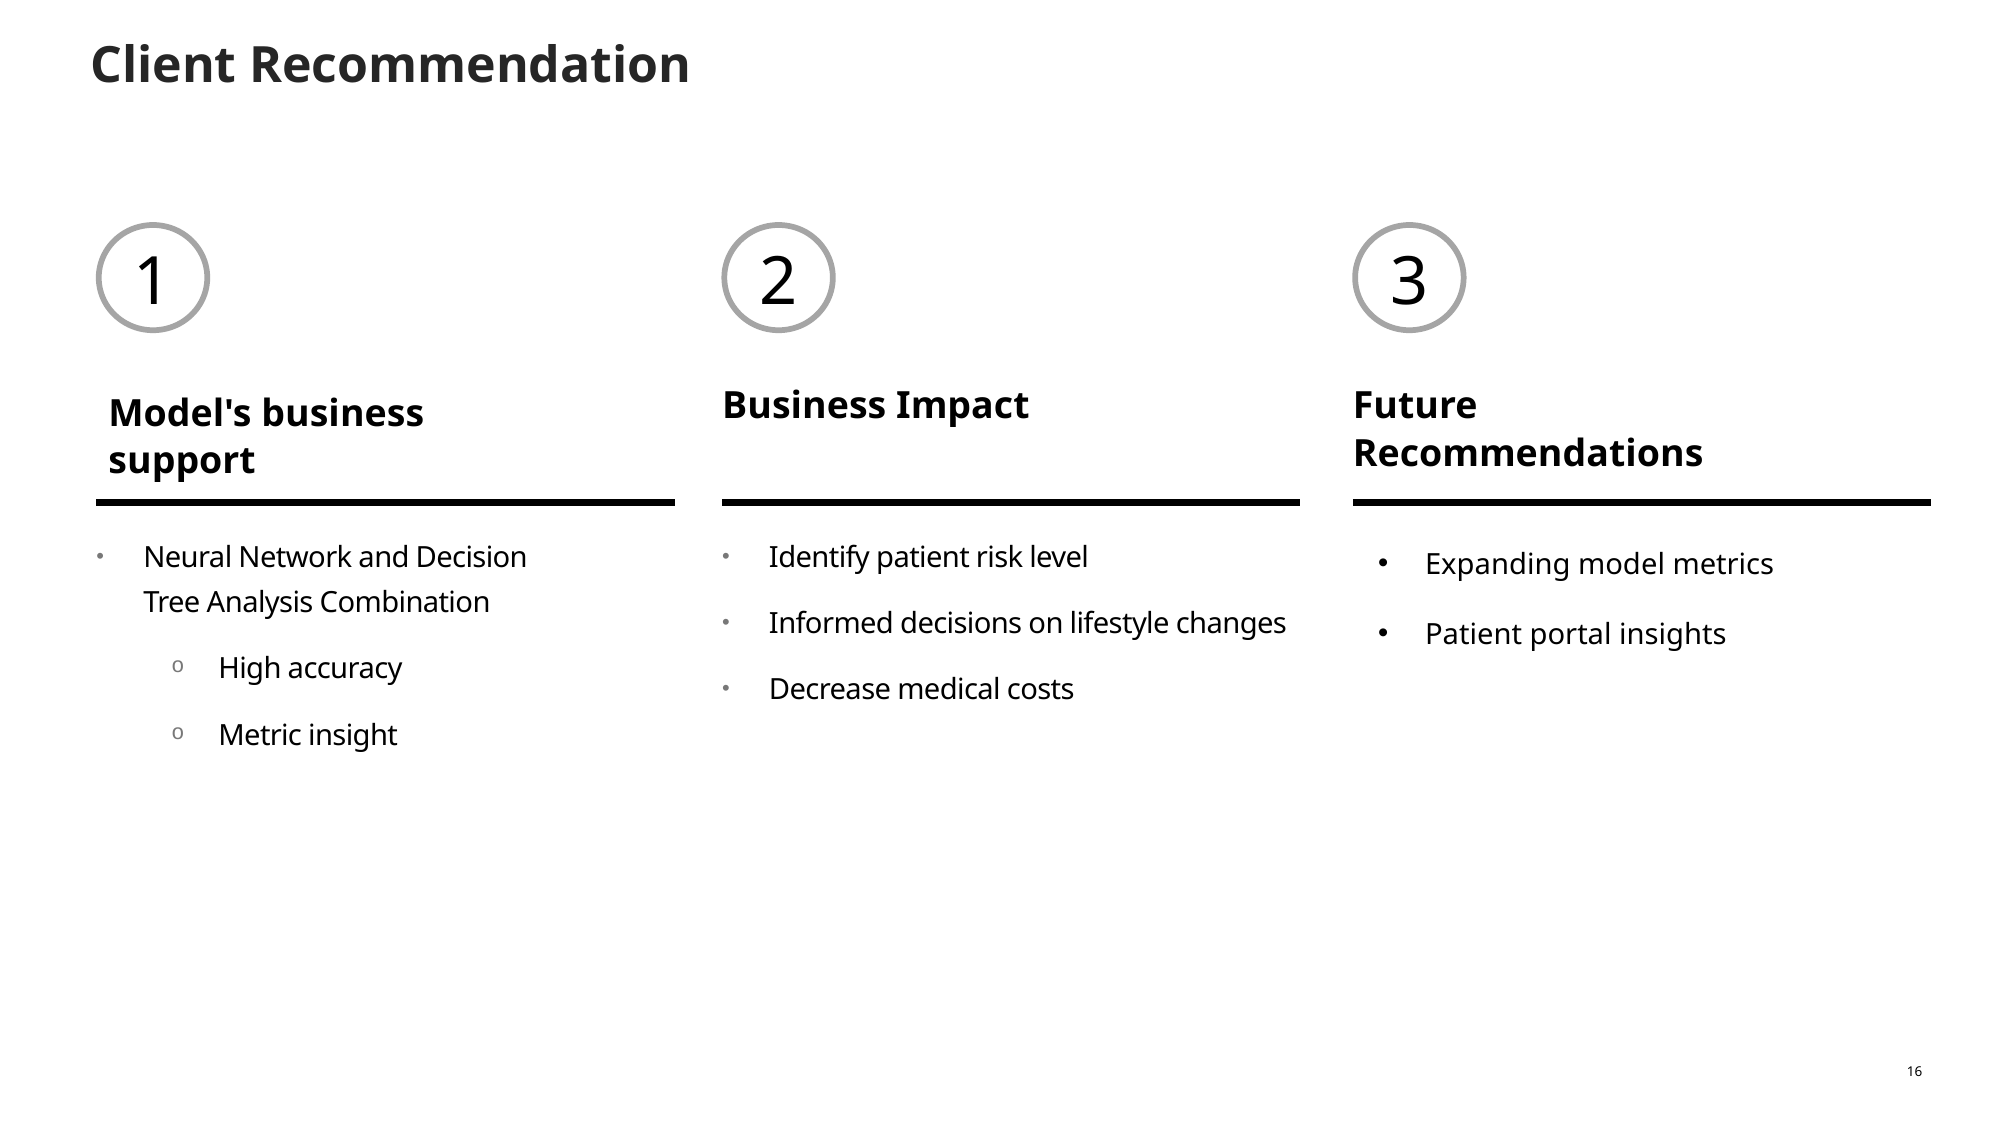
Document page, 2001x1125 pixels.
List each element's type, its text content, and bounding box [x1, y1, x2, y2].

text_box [96, 225, 1931, 637]
text_box Expanding model metrics Patient portal insights [1363, 637, 1884, 658]
title Client Recommendation [90, 39, 1959, 100]
